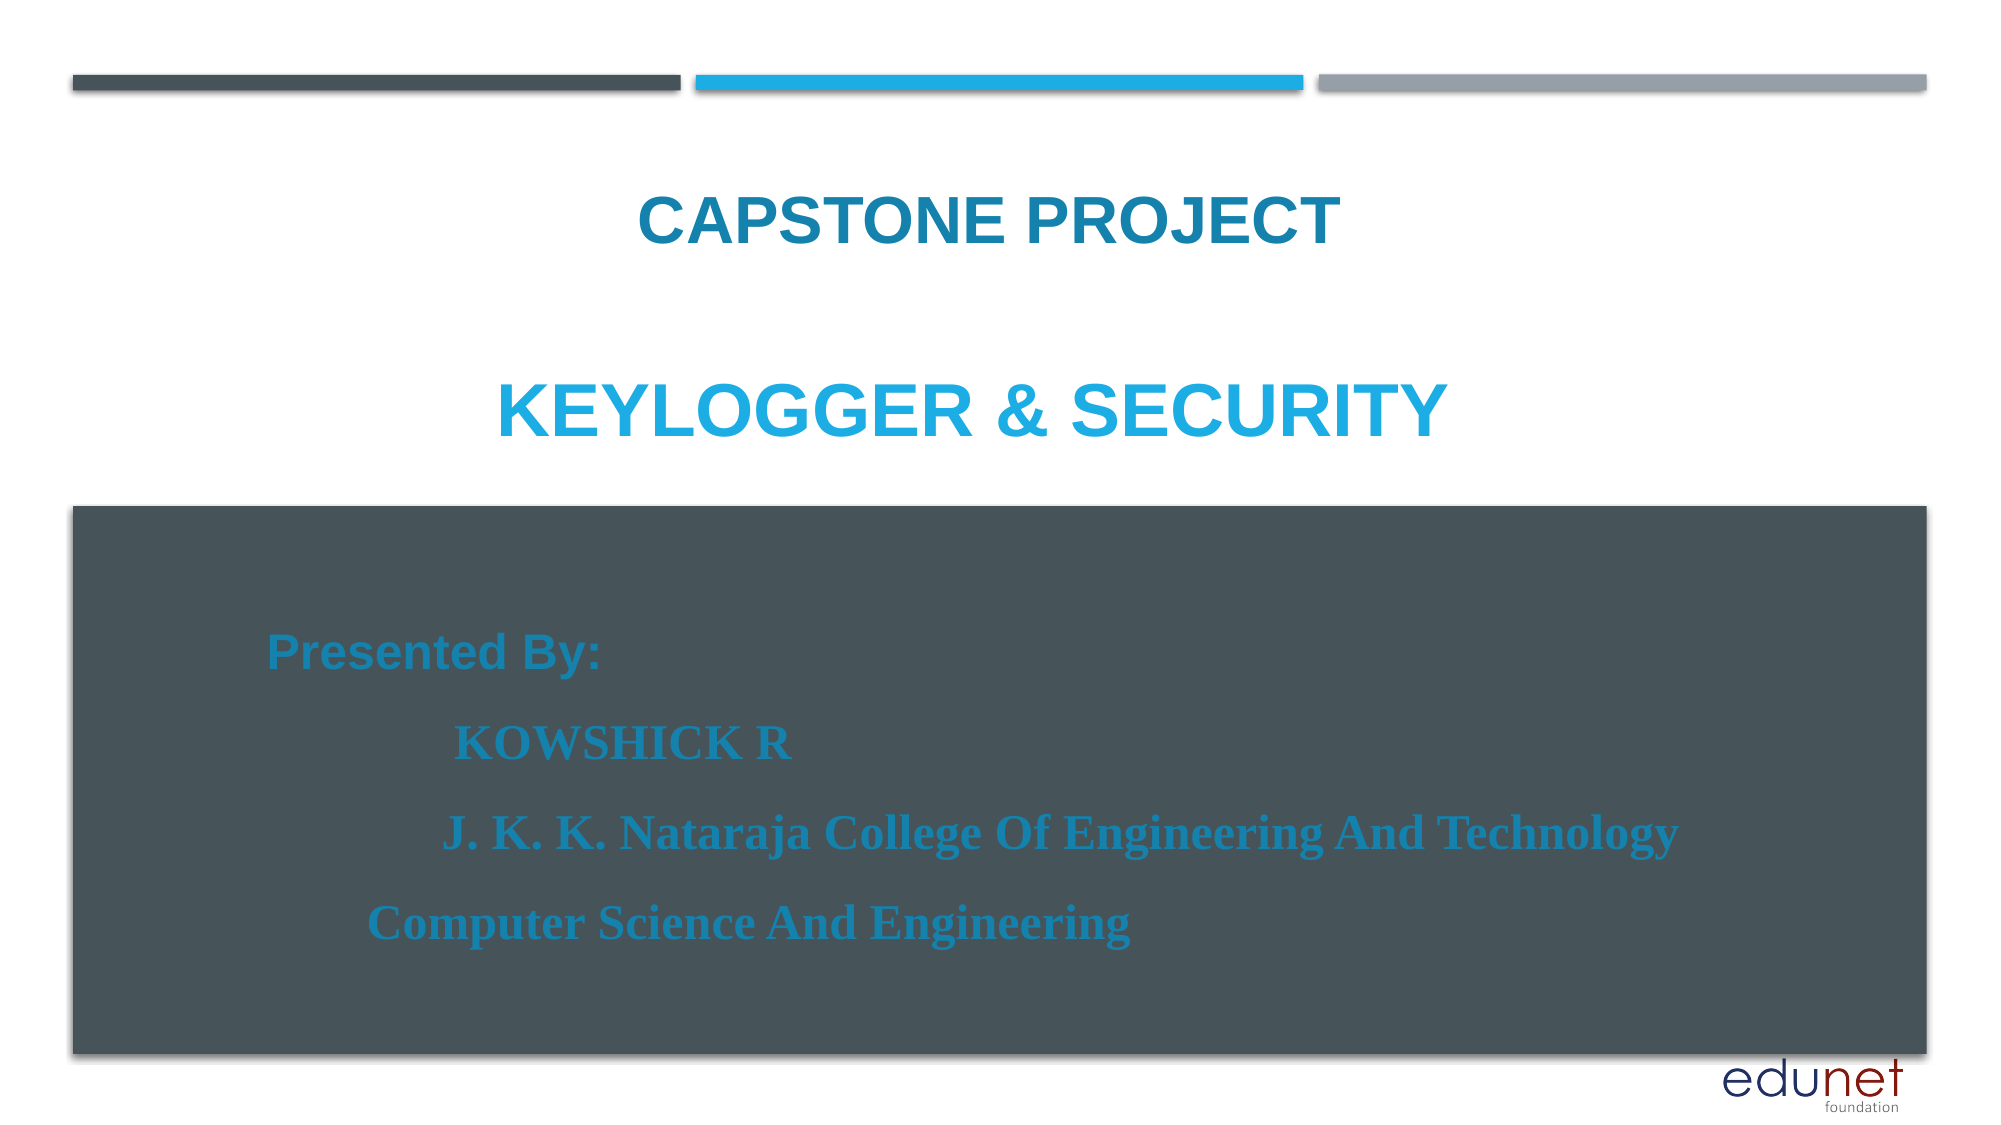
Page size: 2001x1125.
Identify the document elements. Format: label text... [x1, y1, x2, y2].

text_box CAPSTONE PROJECT [0, 169, 2000, 265]
title KEYLOGGER & SECURITY [222, 298, 1723, 460]
picture [1719, 1056, 1905, 1116]
text_box Presented By: KOWSHICK R J. K. K. Nataraja College Of Engineering And Technology Computer Science And Engineering [251, 612, 1852, 958]
